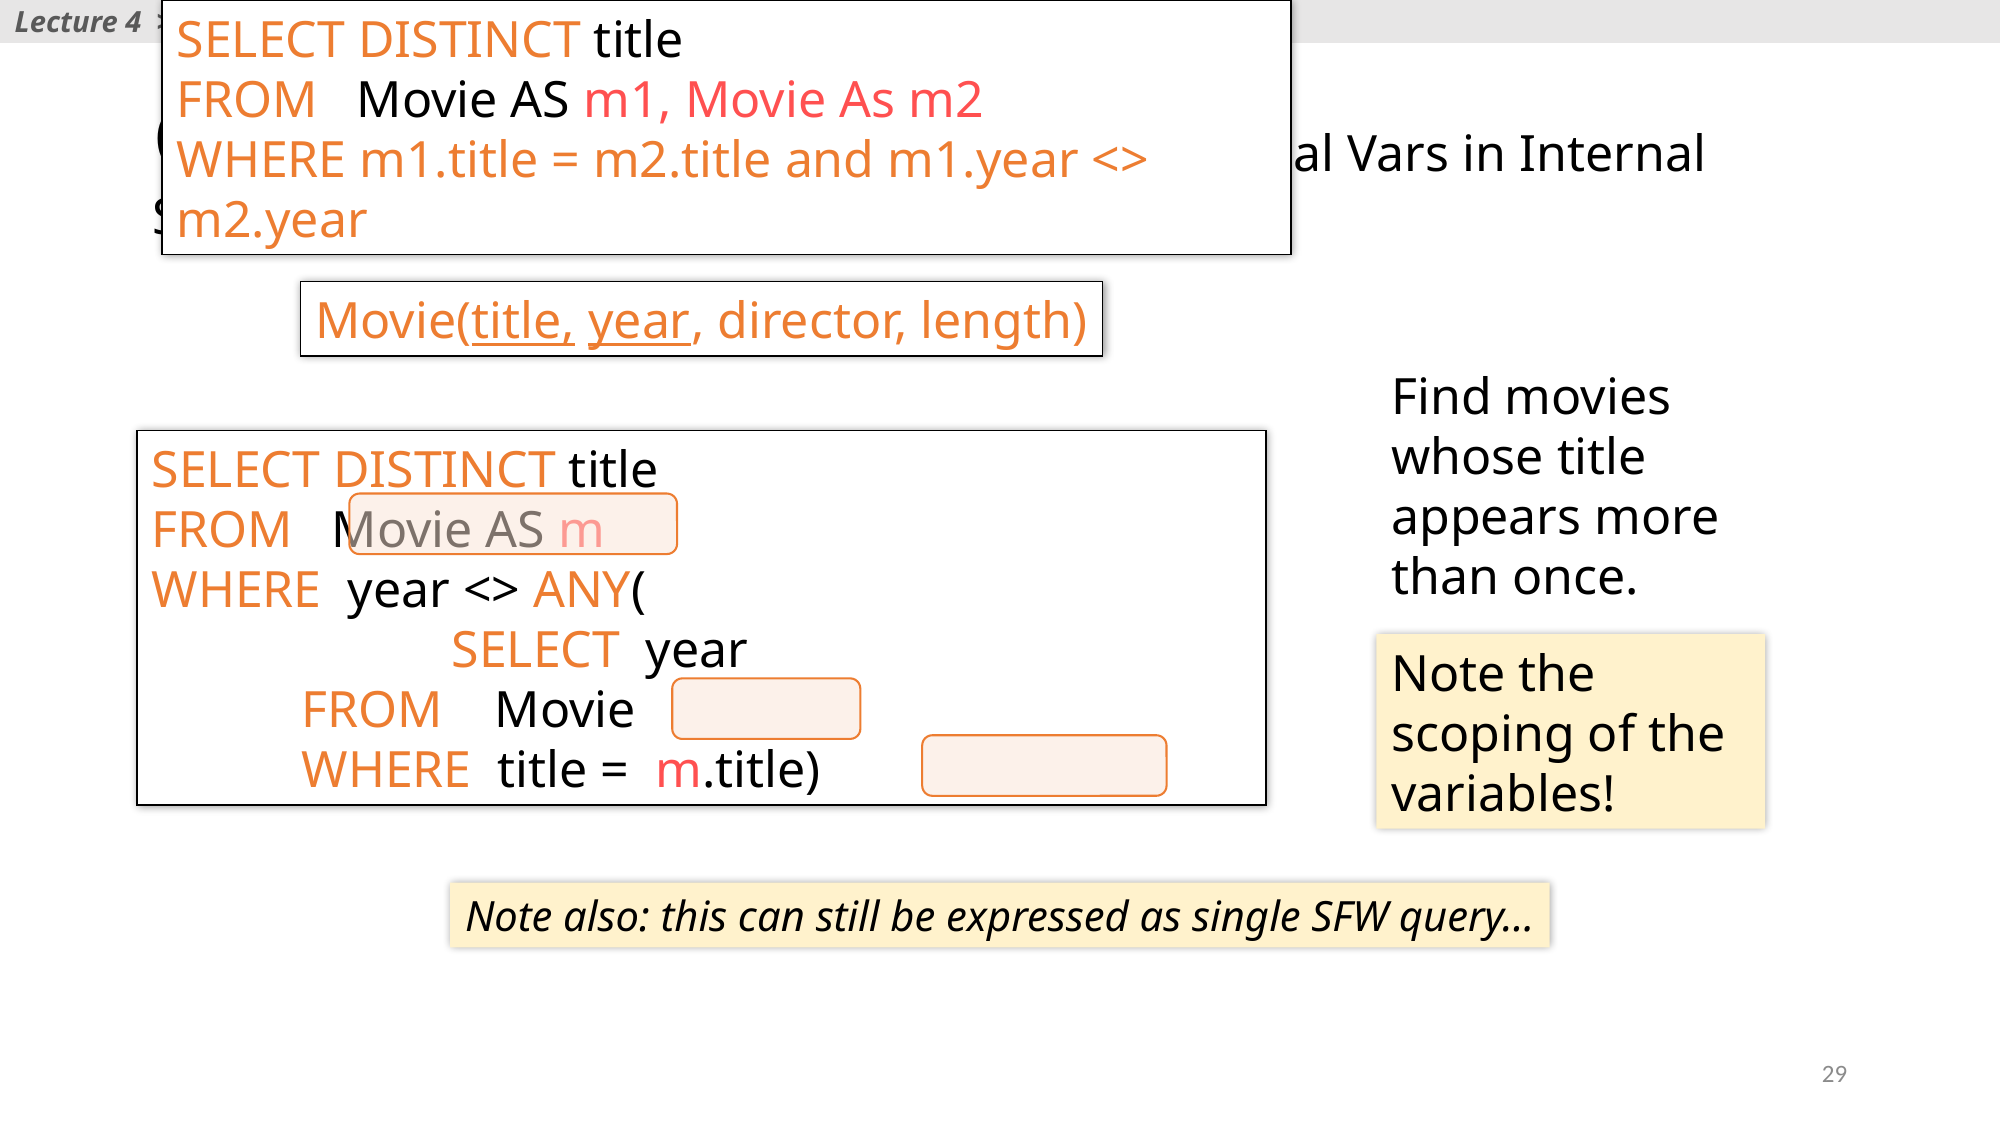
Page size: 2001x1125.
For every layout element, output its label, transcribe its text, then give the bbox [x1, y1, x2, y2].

text_box Movie(title, year, director, length) [300, 281, 1103, 357]
text_box Find movies whose title appears more than once. [1376, 357, 1823, 612]
text_box Note also: this can still be expressed as single SFW query… [450, 882, 1550, 948]
text_box [348, 492, 679, 556]
text_box SELECT DISTINCT title FROM Movie AS m WHERE year <> ANY( SELECT year FROM Movie WHERE title = m.title) [136, 430, 1266, 806]
text_box SELECT DISTINCT title FROM Movie AS m1, Movie As m2 WHERE m1.title = m2.title and m1.year <> m2.year [161, 47, 1291, 255]
title Correlated Queries Using External Vars in Internal Subquery [137, 59, 1863, 278]
text_box [671, 677, 862, 740]
text_box Note the scoping of the variables! [1376, 634, 1766, 829]
slide_number 29 [1412, 1042, 1863, 1103]
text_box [0, 0, 2000, 47]
text_box [921, 734, 1168, 797]
